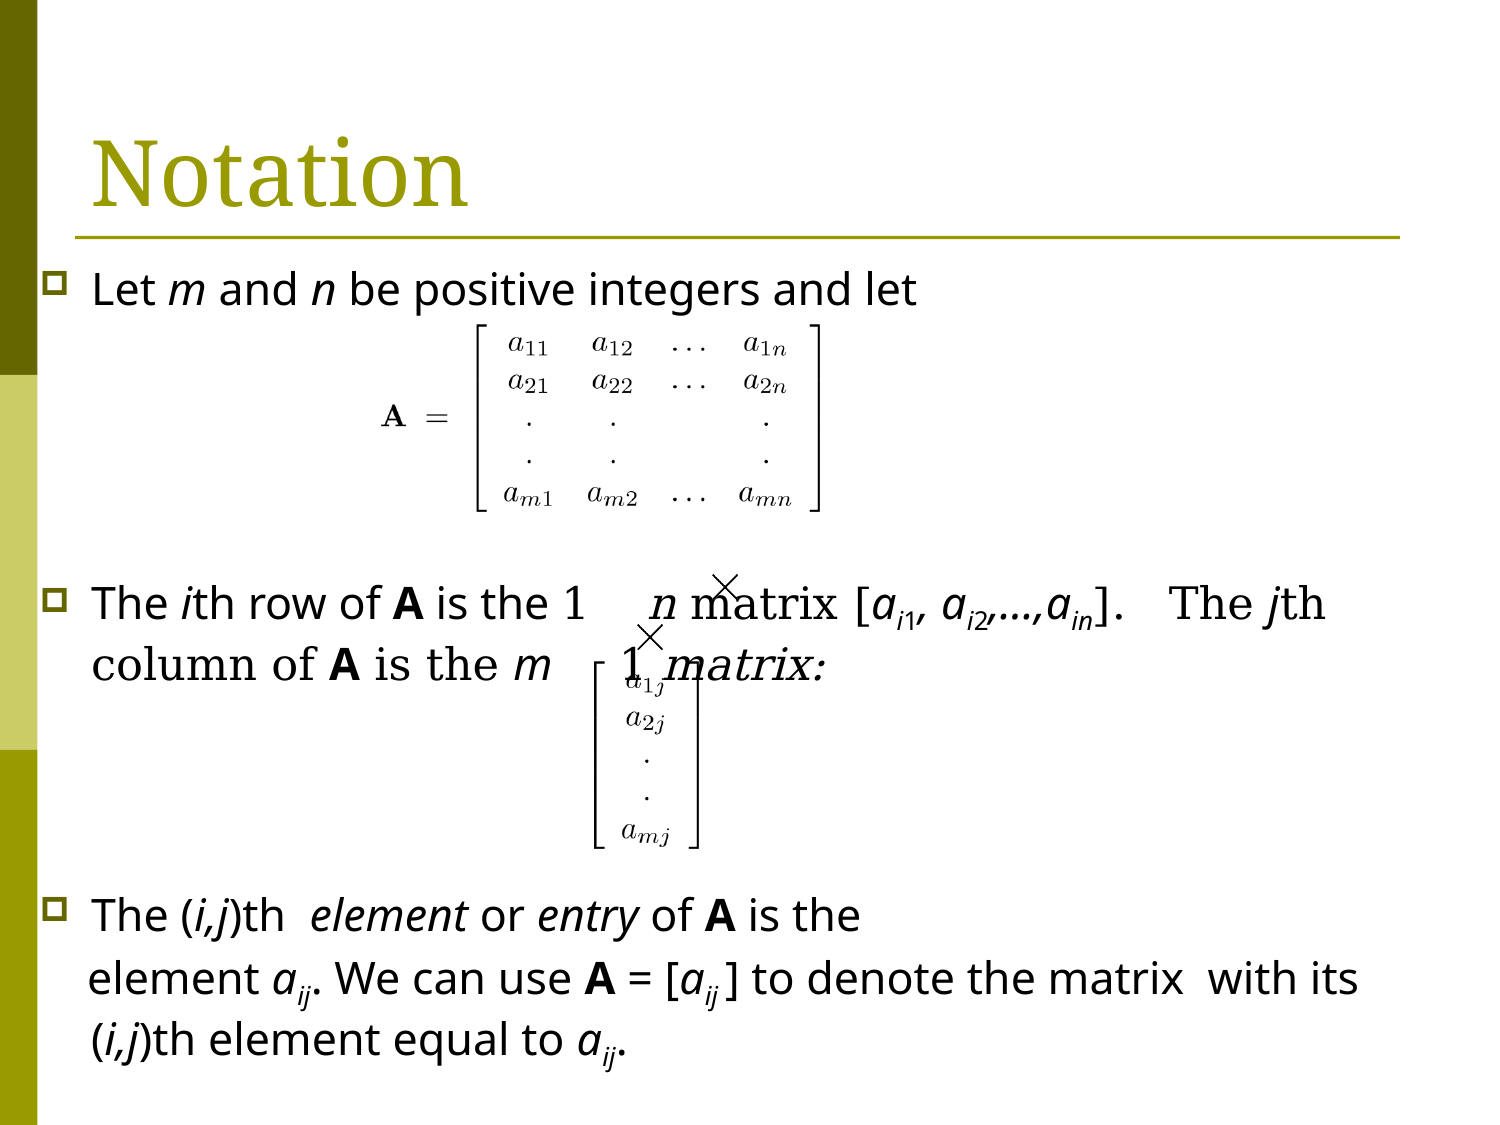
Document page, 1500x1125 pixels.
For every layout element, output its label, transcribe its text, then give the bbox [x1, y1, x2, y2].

list Let m and n be positive integers and let The ith row of A is the 1 n matrix [ai1, ai2,…,ain]. The jth column of A is the m 1 matrix: The (i,j)th element or entry of A is the element aij. We can use A = [aij ] to denote the matrix with its (i,j)th element equal to aij. [24, 253, 1463, 1080]
picture [637, 624, 663, 650]
title Notation [75, 45, 1425, 233]
picture [381, 324, 820, 512]
picture [594, 661, 699, 849]
picture [712, 574, 738, 600]
